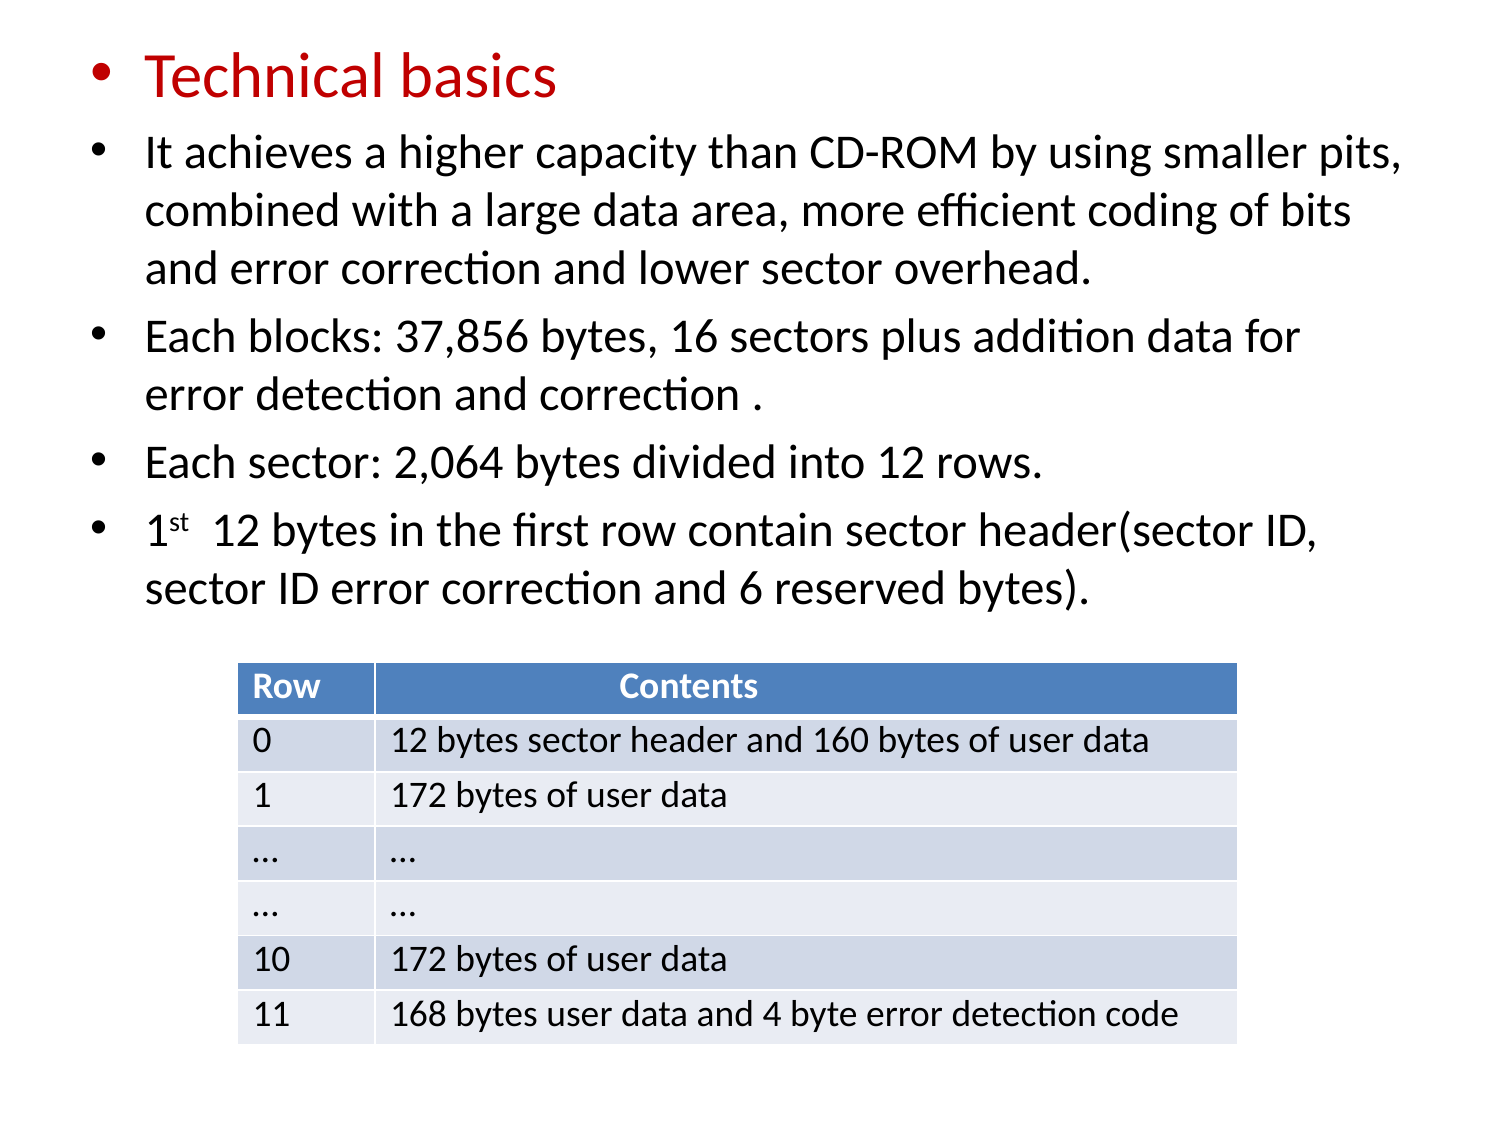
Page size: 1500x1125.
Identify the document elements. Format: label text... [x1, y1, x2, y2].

table_header Contents [376, 663, 1237, 714]
table_cell 168 bytes user data and 4 byte error detection code [376, 991, 1237, 1044]
table_cell 0 [238, 720, 374, 771]
table_cell 172 bytes of user data [376, 773, 1237, 825]
table_cell … [376, 827, 1237, 880]
table_cell 12 bytes sector header and 160 bytes of user data [376, 720, 1237, 771]
table_cell … [238, 827, 374, 880]
table_cell 172 bytes of user data [376, 936, 1237, 989]
list Technical basics It achieves a higher capacity than CD-ROM by using smaller pits, combined with a large data area, more efficient coding of bits and error correction and lower sector overhead. Each blocks: 37,856 bytes, 16 sectors plus addition data for error detection and correction . Each sector: 2,064 bytes divided into 12 rows. 1st 12 bytes in the first row contain sector header(sector ID, sector ID error correction and 6 reserved bytes). [75, 24, 1425, 625]
table_cell 11 [238, 991, 374, 1044]
table_cell 1 [238, 773, 374, 825]
table_header Row [238, 663, 374, 714]
table_cell … [376, 882, 1237, 935]
table_cell 10 [238, 936, 374, 989]
table_cell … [238, 882, 374, 935]
